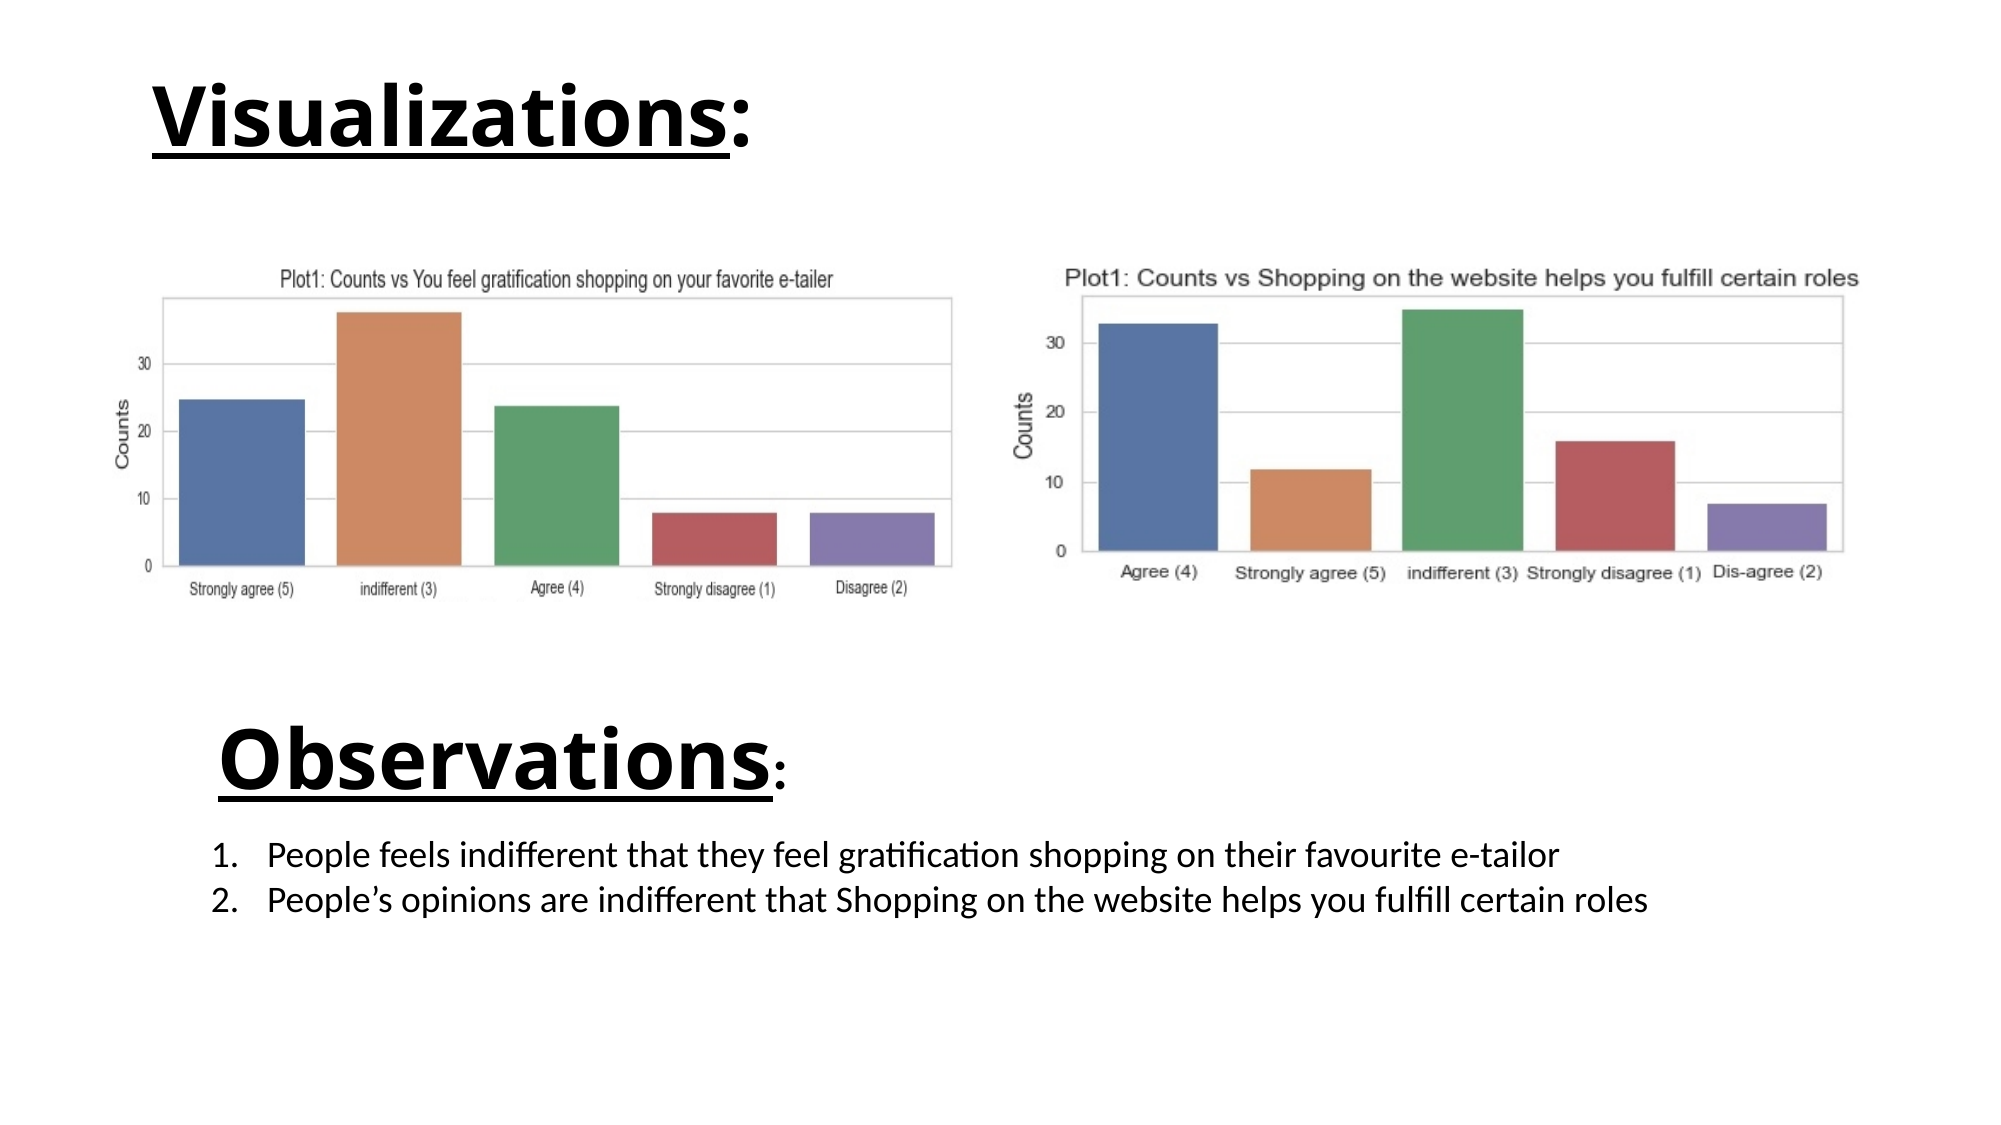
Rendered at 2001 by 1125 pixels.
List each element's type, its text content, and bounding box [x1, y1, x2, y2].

picture [1012, 255, 1863, 584]
text_box Observations: [203, 698, 846, 814]
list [112, 255, 963, 602]
text_box People feels indifferent that they feel gratification shopping on their favourite e-tailor People’s opinions are indifferent that Shopping on the website helps you fulfill certain roles [196, 822, 1804, 928]
title Visualizations: [137, 59, 1863, 180]
